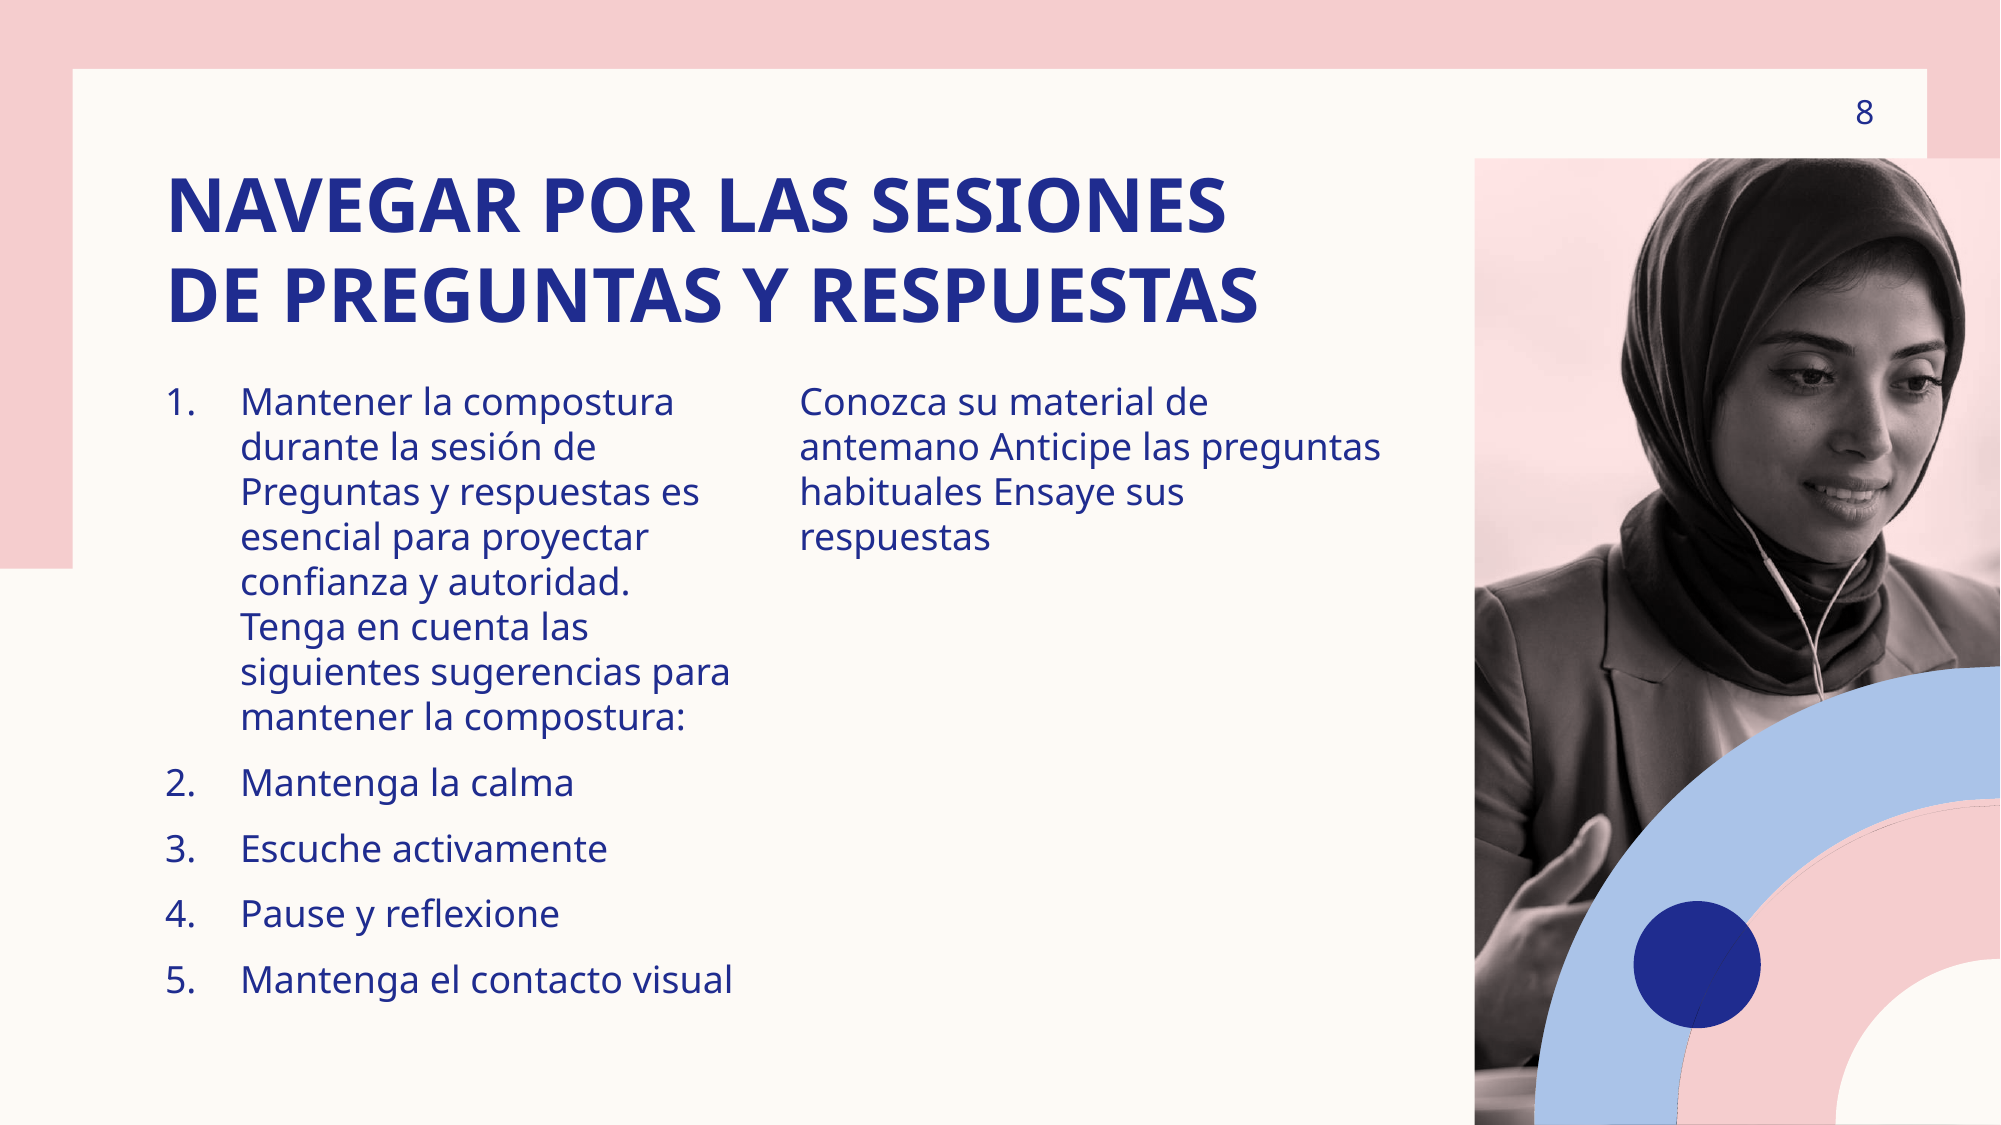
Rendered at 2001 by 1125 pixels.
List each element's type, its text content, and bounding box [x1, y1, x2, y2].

list Conozca su material de antemano Anticipe las preguntas habituales Ensaye sus respuestas [784, 377, 1402, 1058]
list Mantener la compostura durante la sesión de Preguntas y respuestas es esencial para proyectar confianza y autoridad. Tenga en cuenta las siguientes sugerencias para mantener la compostura: Mantenga la calma Escuche activamente Pause y reflexione Mantenga el contacto visual [150, 377, 755, 1058]
slide_number 8 [1699, 75, 1875, 153]
picture [1474, 158, 2000, 1125]
title Navegar por las sesiones de Preguntas y respuestas [150, 42, 1289, 338]
